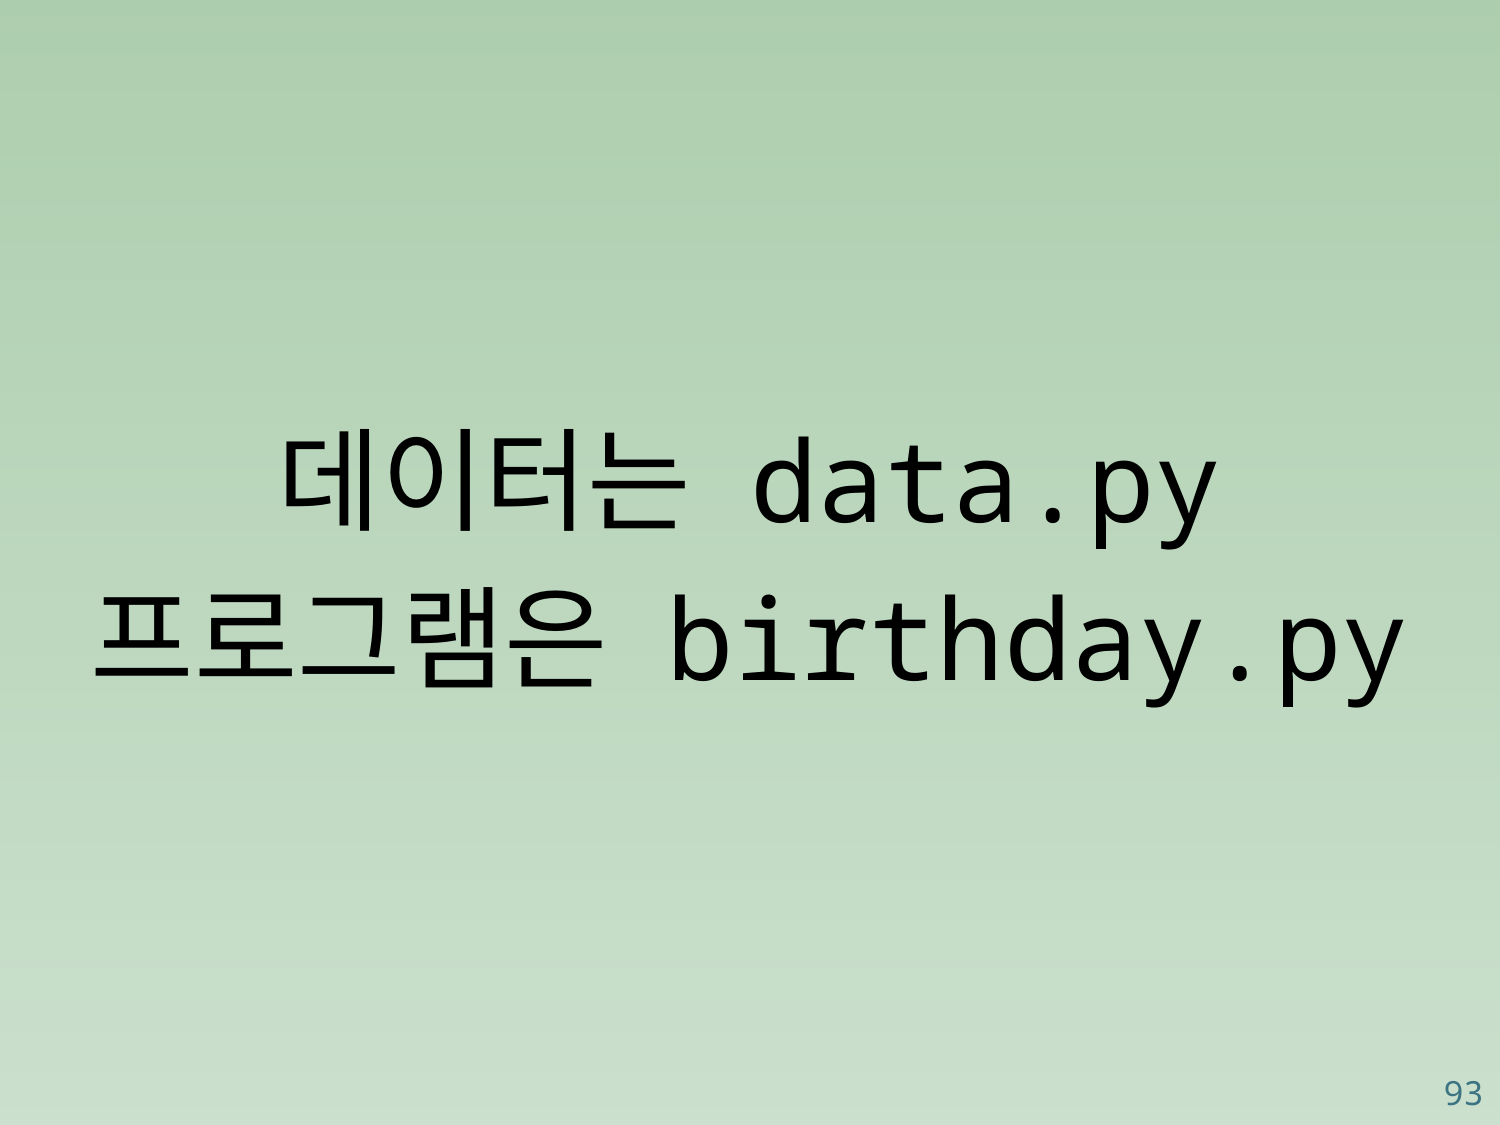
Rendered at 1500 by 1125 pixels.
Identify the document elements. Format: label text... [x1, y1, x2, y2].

slide_number 93 [1148, 1065, 1499, 1125]
subtitle 데이터는 data.py 프로그램은 birthday.py [70, 152, 1430, 961]
